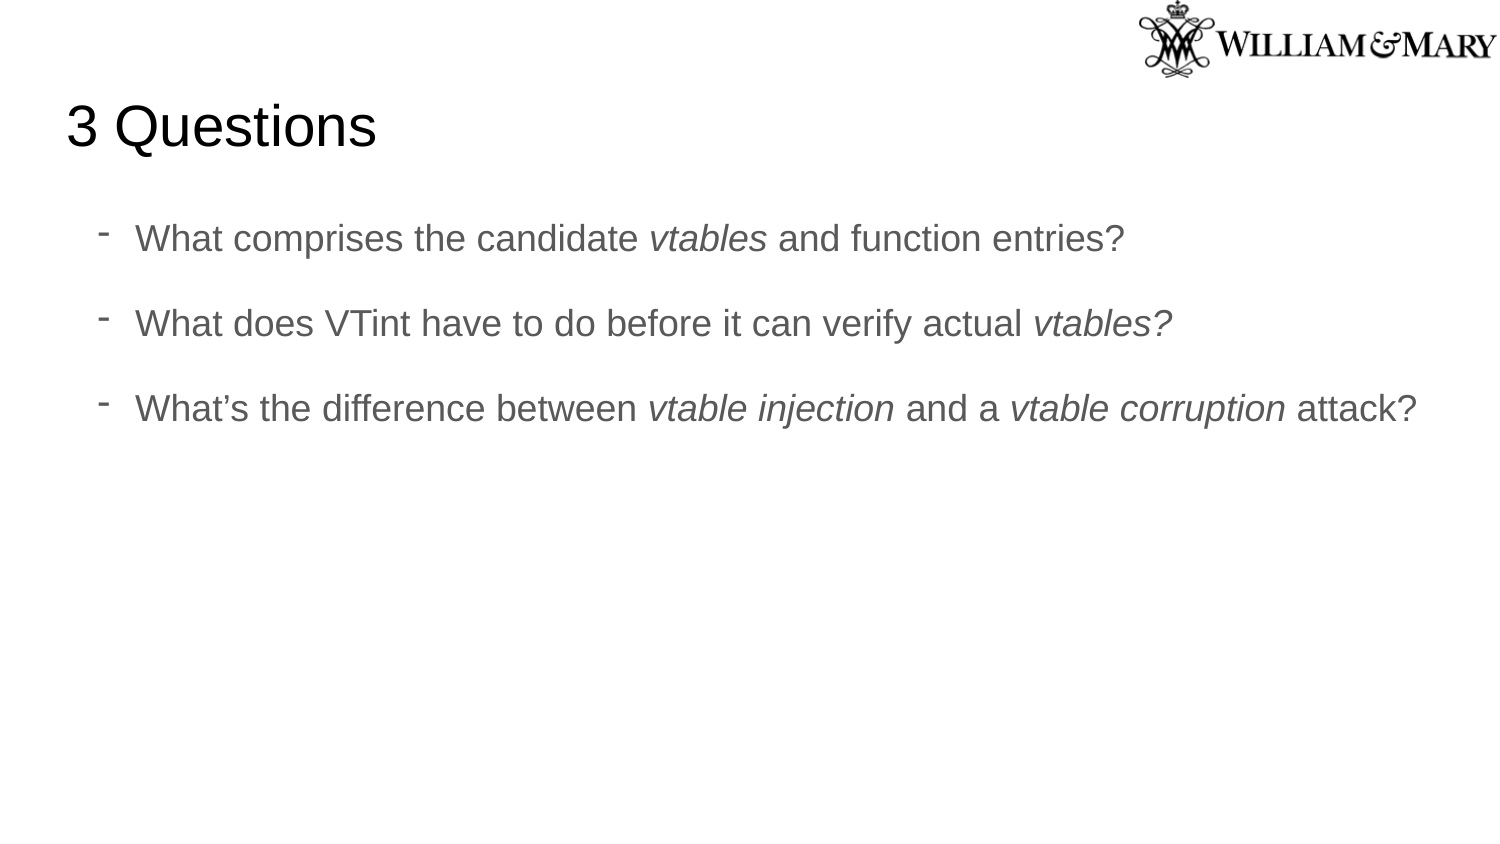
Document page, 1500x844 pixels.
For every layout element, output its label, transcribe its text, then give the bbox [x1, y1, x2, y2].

picture [1138, 0, 1500, 81]
title 3 Questions [51, 72, 1478, 167]
list What comprises the candidate vtables and function entries? What does VTint have to do before it can verify actual vtables? What’s the difference between vtable injection and a vtable corruption attack? [45, 191, 1443, 753]
